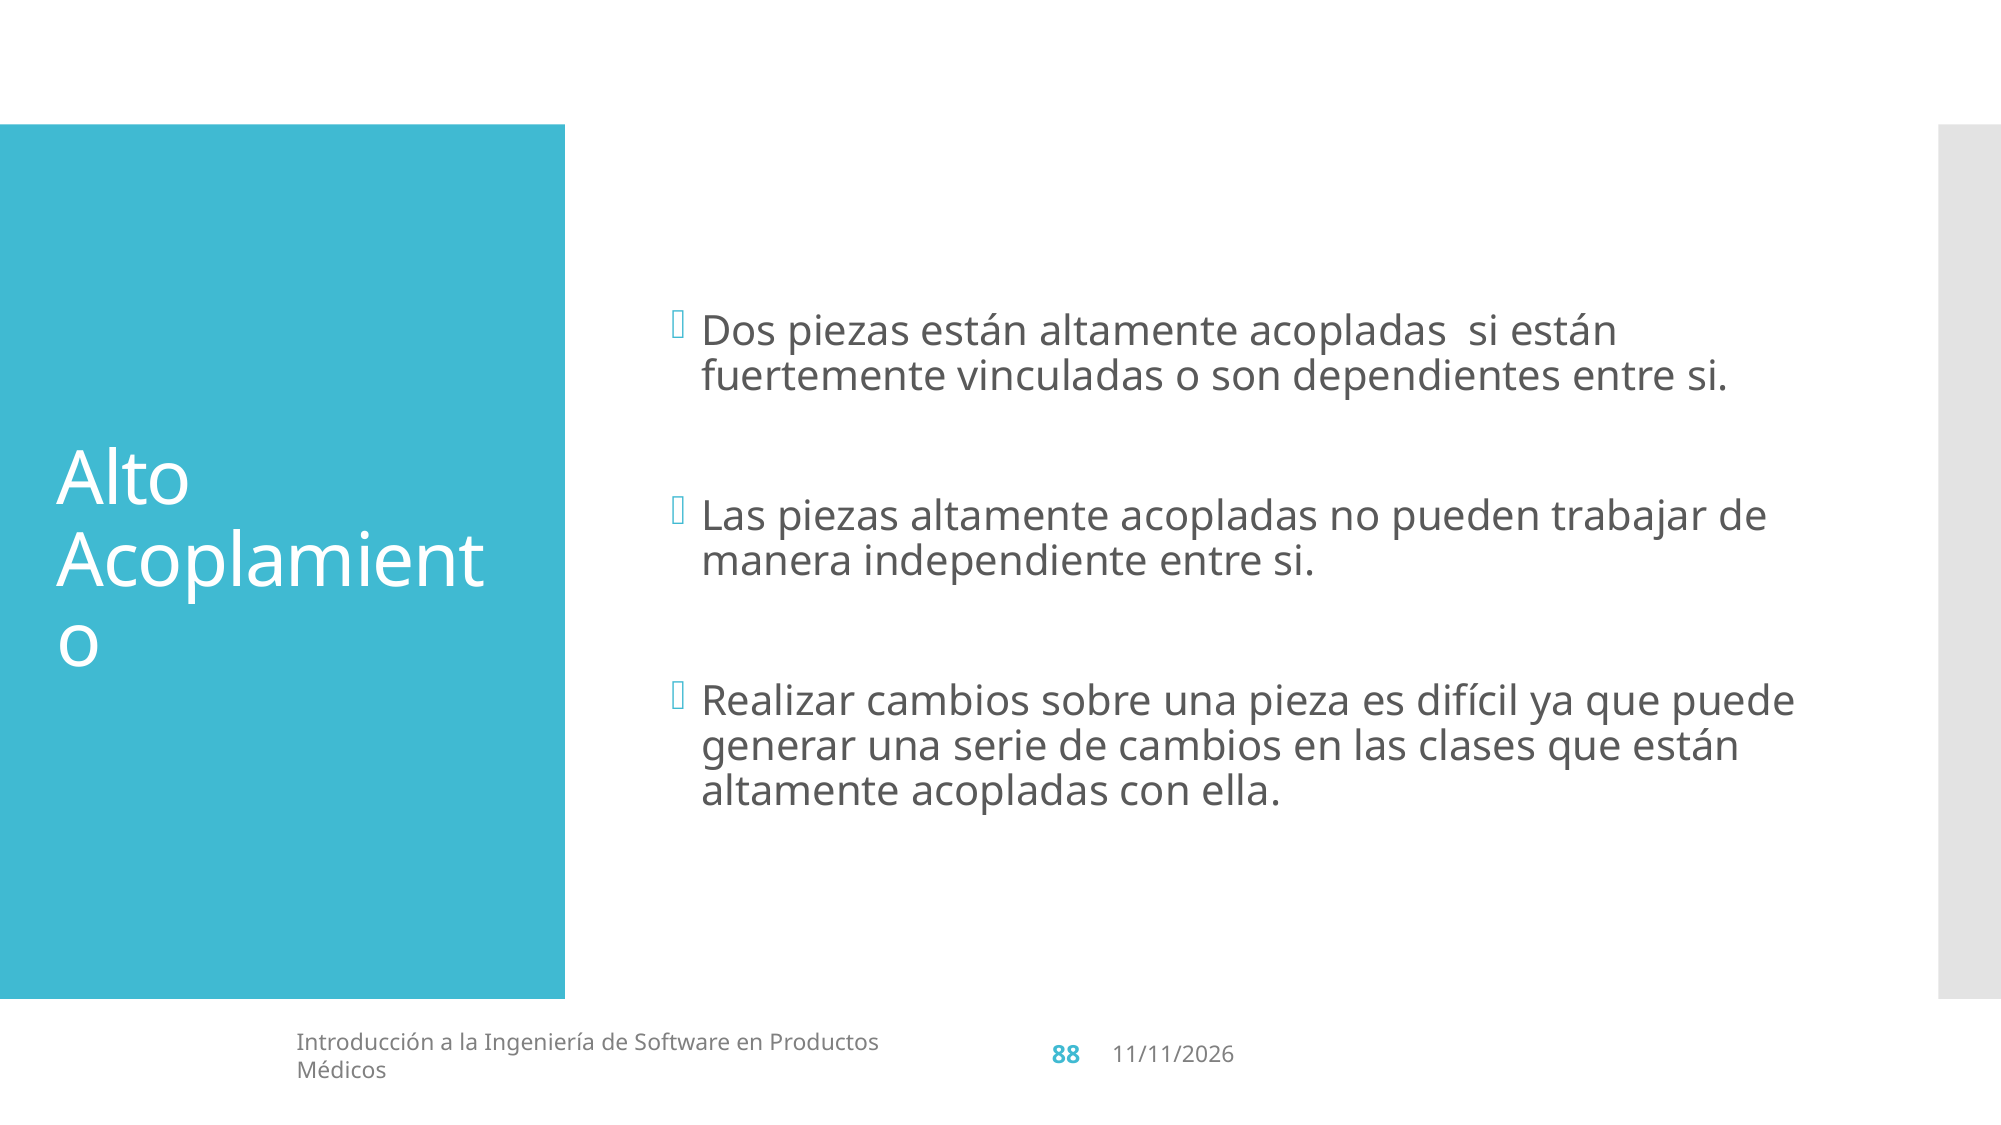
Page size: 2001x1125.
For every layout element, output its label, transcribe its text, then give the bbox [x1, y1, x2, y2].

list Dos piezas están altamente acopladas si están fuertemente vinculadas o son dependientes entre si. Las piezas altamente acopladas no pueden trabajar de manera independiente entre si. Realizar cambios sobre una pieza es difícil ya que puede generar una serie de cambios en las clases que están altamente acopladas con ella. [656, 278, 1872, 845]
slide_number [1097, 1025, 1719, 1086]
slide_number 88 [904, 1025, 1096, 1086]
footer Introducción a la Ingeniería de Software en Productos Médicos [281, 1025, 903, 1086]
title Alto Acoplamiento [41, 184, 525, 940]
